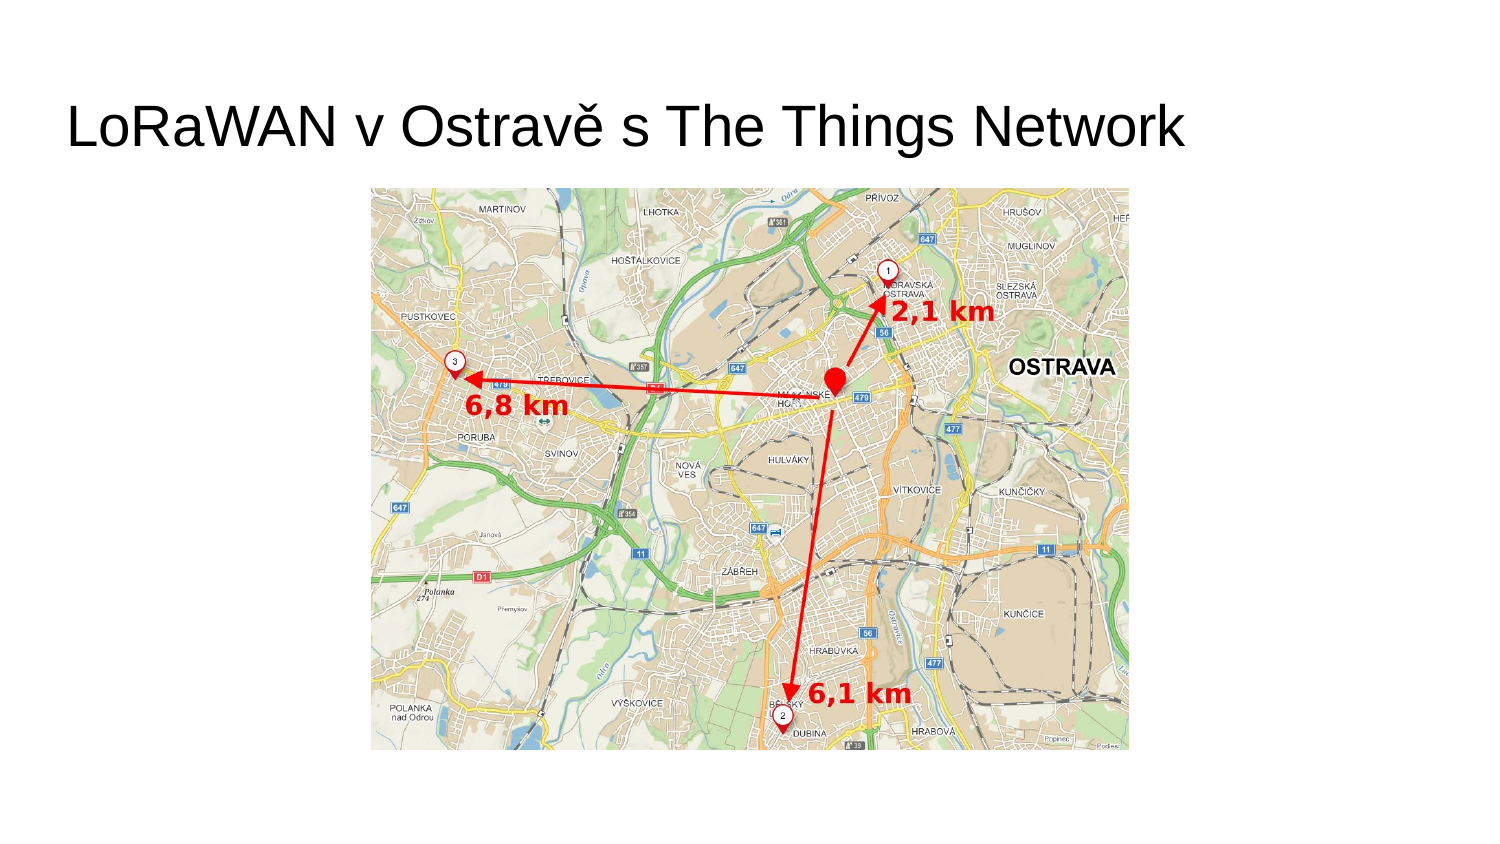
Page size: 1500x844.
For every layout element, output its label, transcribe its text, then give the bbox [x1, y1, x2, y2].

title LoRaWAN v Ostravě s The Things Network [51, 72, 1449, 167]
picture [370, 188, 1129, 750]
